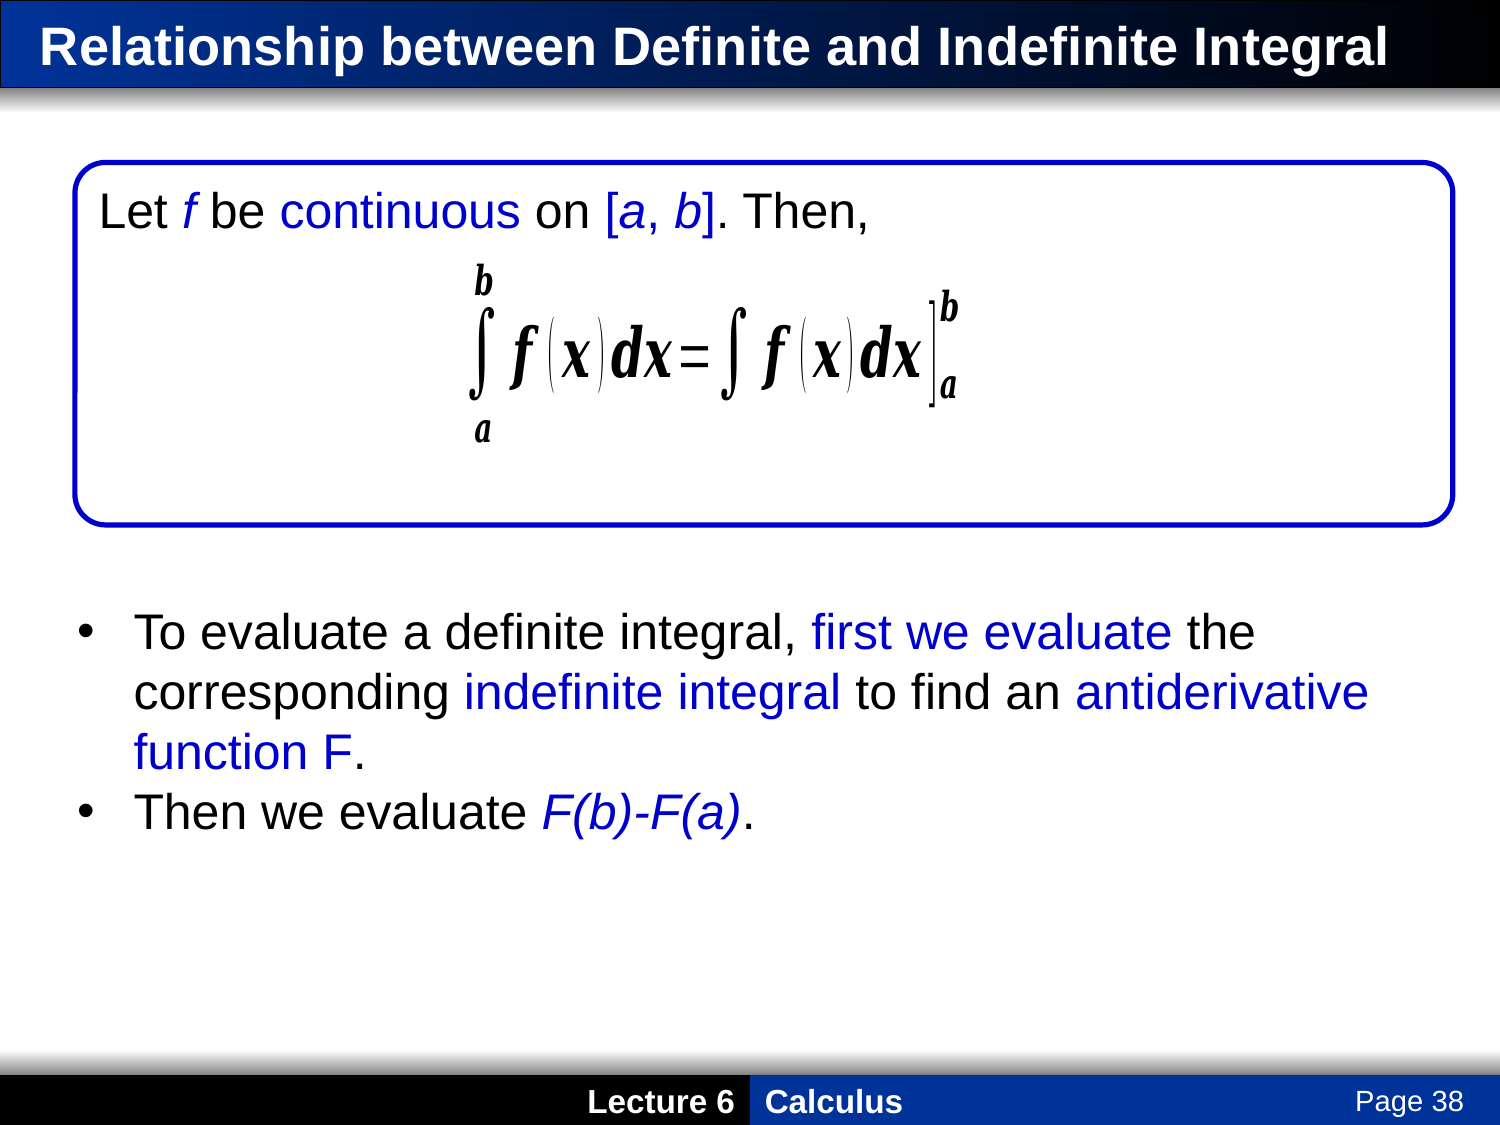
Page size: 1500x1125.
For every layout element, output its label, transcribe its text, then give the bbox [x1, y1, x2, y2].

title Relationship between Definite and Indefinite Integral [24, 12, 1500, 75]
text_box To evaluate a definite integral, first we evaluate the corresponding indefinite integral to find an antiderivative function F. Then we evaluate F(b)-F(a). [62, 592, 1441, 848]
slide_number Page 38 [1337, 1074, 1488, 1125]
text_box Let f be continuous on [a, b]. Then, [74, 162, 1453, 525]
